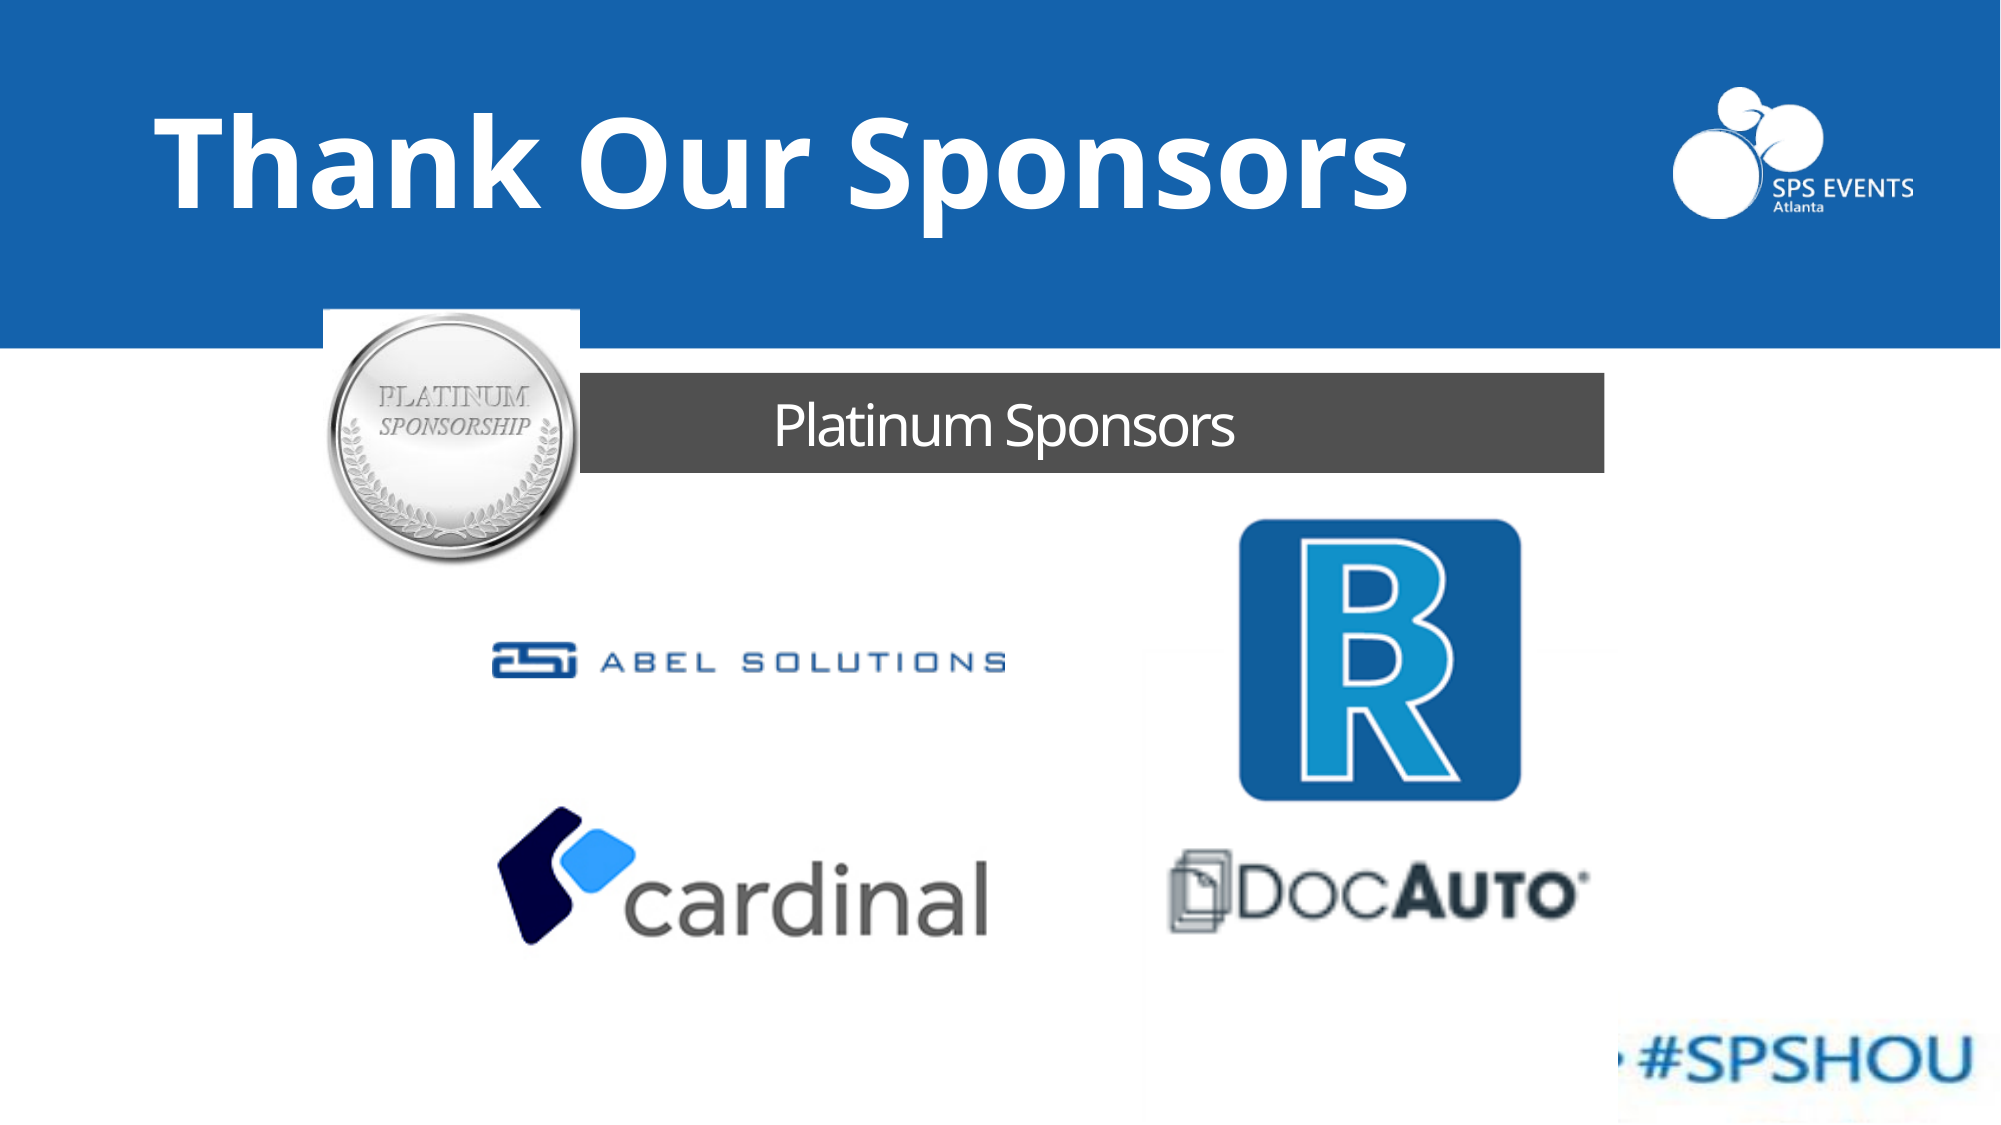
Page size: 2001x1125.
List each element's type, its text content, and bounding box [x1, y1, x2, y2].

text_box Platinum Sponsors [581, 372, 1606, 474]
picture [0, 0, 2001, 1125]
title Thank Our Sponsors [137, 59, 1863, 278]
